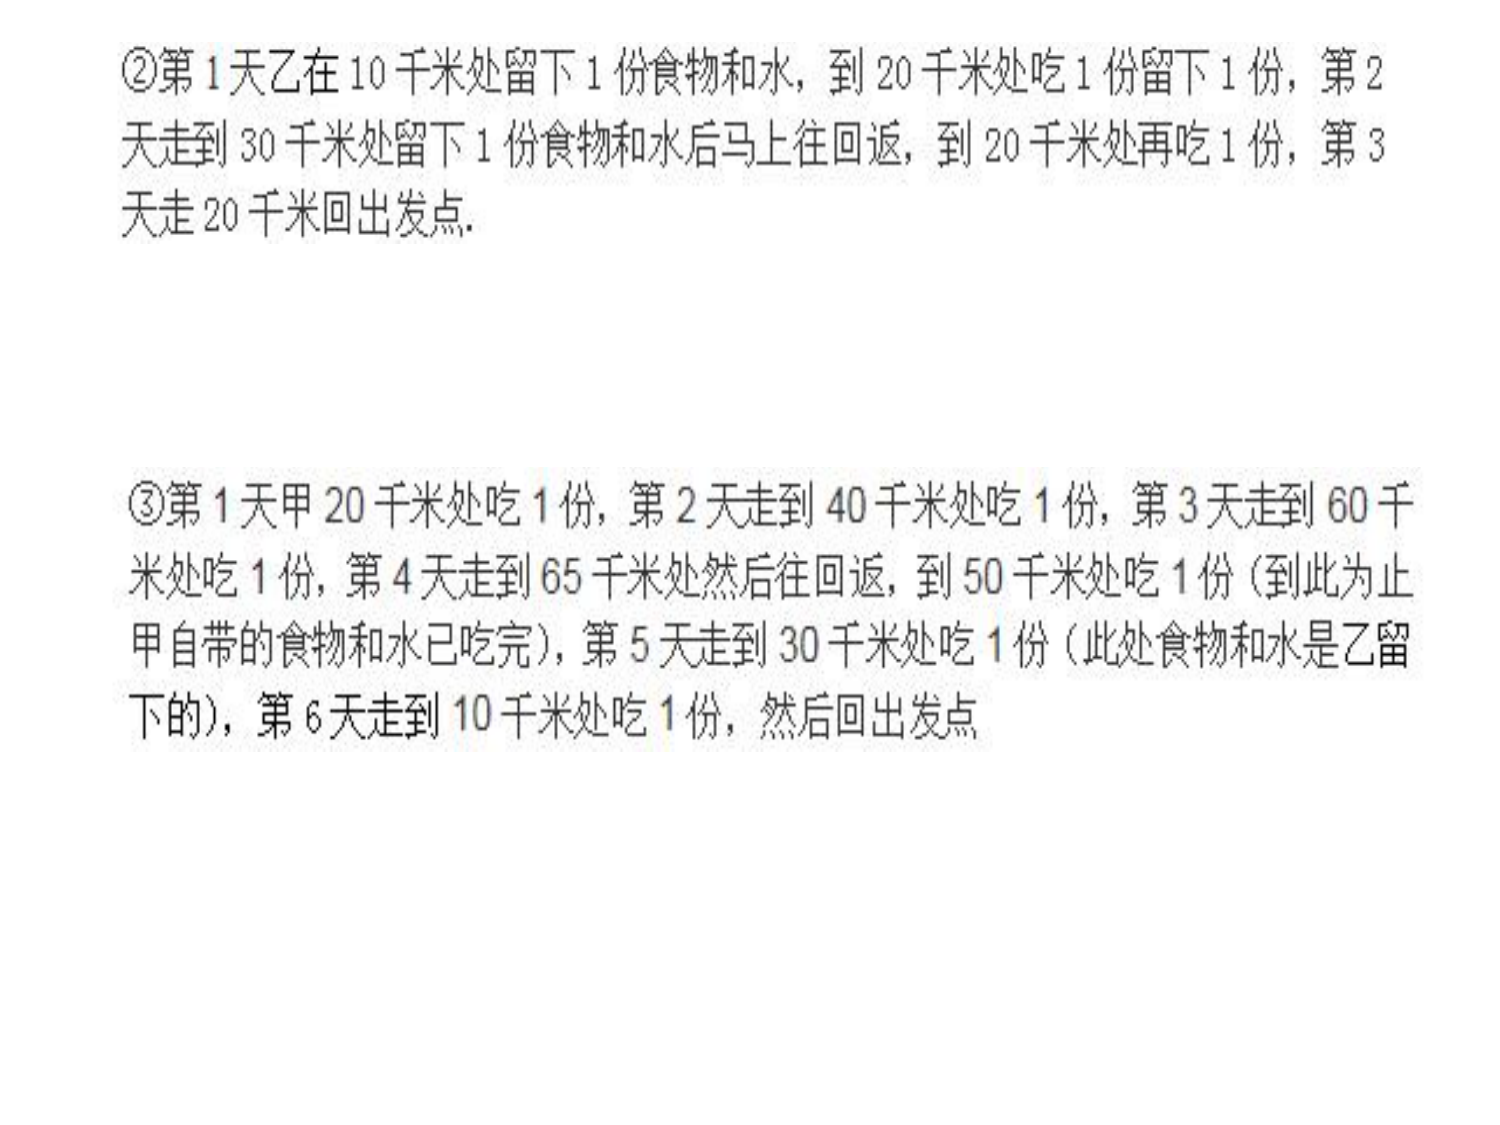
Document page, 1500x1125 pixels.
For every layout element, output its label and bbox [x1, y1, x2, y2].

picture [100, 42, 1412, 244]
list [76, 467, 1450, 752]
